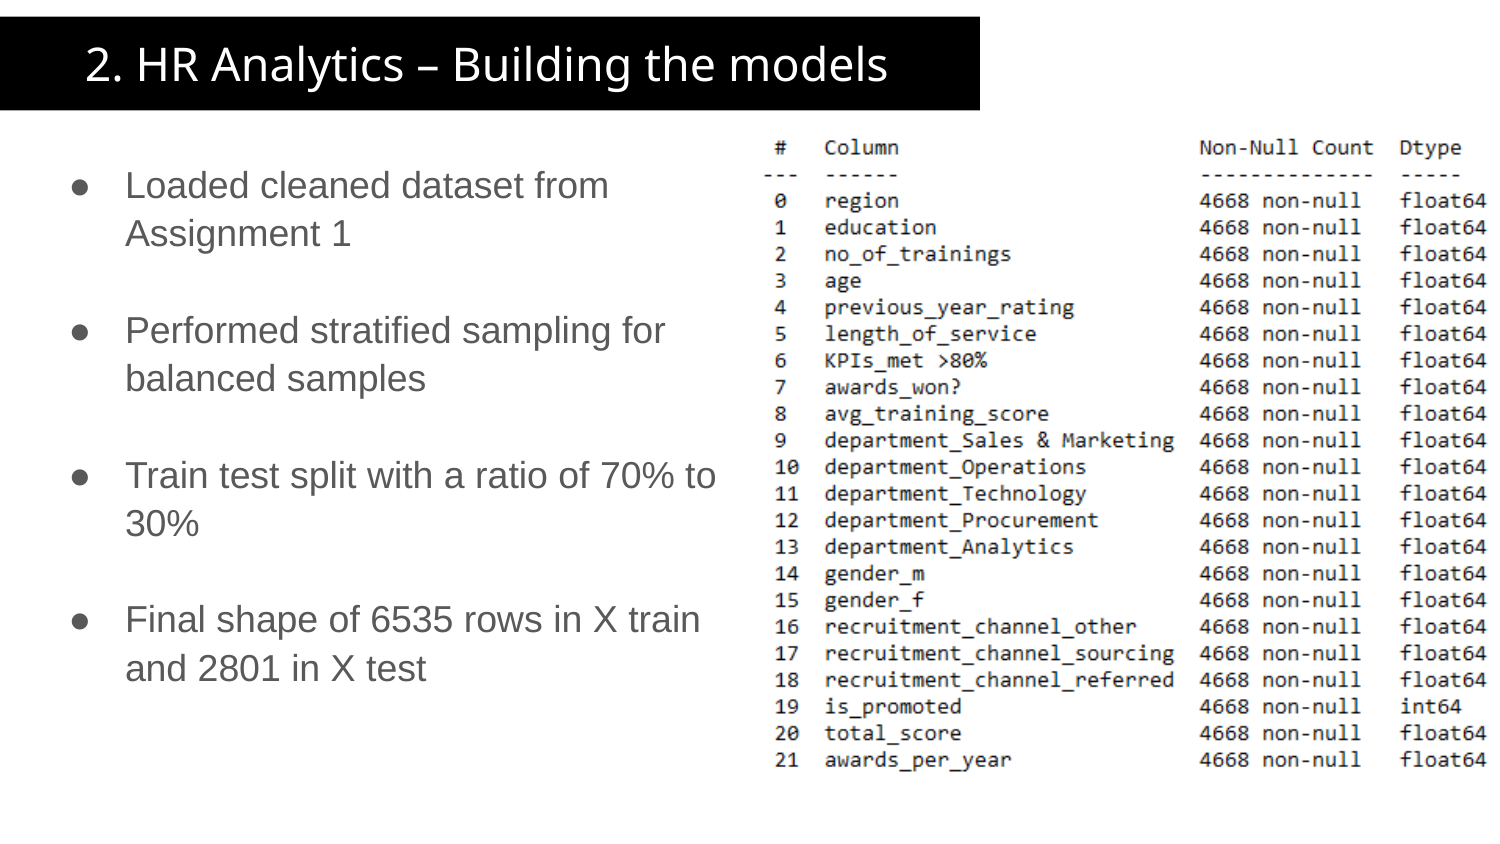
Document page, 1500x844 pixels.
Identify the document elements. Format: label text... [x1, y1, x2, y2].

picture [759, 136, 1500, 778]
list Loaded cleaned dataset from Assignment 1 Performed stratified sampling for balanced samples Train test split with a ratio of 70% to 30% Final shape of 6535 rows in X train and 2801 in X test [34, 143, 765, 807]
title 2. HR Analytics – Building the models [0, 16, 980, 111]
